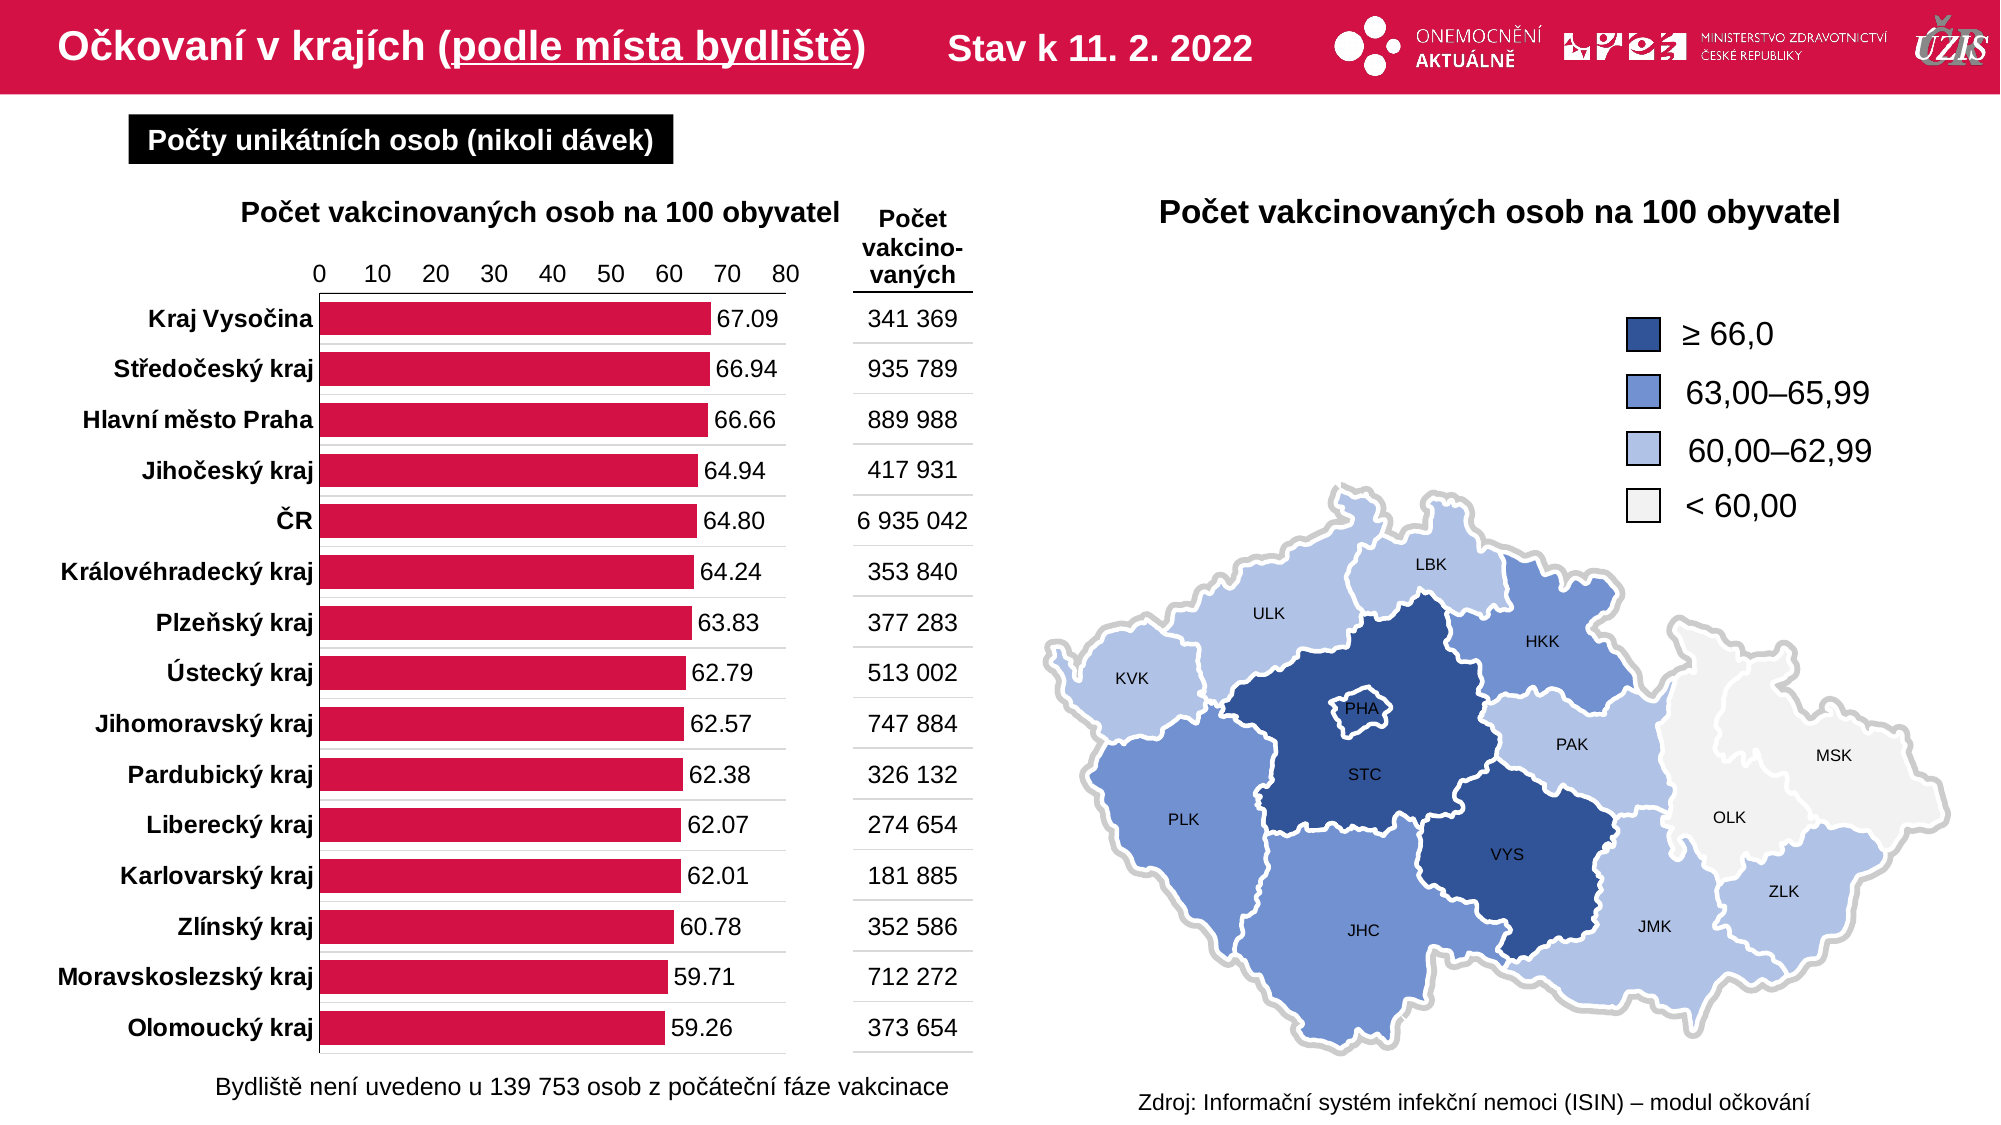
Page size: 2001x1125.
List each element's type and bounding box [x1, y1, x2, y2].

table_cell [859, 648, 973, 697]
table_cell [859, 597, 973, 646]
table_cell [859, 344, 973, 393]
table_cell [859, 800, 973, 849]
picture [1915, 15, 1989, 66]
text_box [932, 16, 1322, 77]
picture [1334, 16, 1542, 76]
text_box [1670, 363, 1886, 419]
table_cell [859, 1002, 973, 1051]
table_cell [859, 394, 973, 443]
table_cell [859, 445, 973, 494]
table_cell [859, 901, 973, 950]
text_box [1626, 488, 1661, 523]
text_box [1626, 431, 1661, 466]
table_cell [859, 496, 973, 545]
table_cell [859, 952, 973, 1001]
text_box [1123, 1080, 1827, 1123]
text_box [1144, 183, 1857, 238]
table_cell [859, 698, 973, 747]
text_box [1670, 421, 1888, 531]
table_cell [859, 293, 973, 342]
text_box [225, 186, 857, 236]
table_cell [859, 850, 973, 899]
chart [28, 236, 859, 1077]
text_box [1626, 374, 1661, 409]
text_box [1050, 490, 1943, 1049]
table_cell [859, 749, 973, 798]
text_box [128, 114, 674, 164]
text_box [1626, 317, 1661, 352]
title [42, 0, 1262, 95]
table_header [853, 201, 973, 291]
text_box [1667, 304, 1790, 360]
picture [1563, 31, 1888, 60]
table_cell [859, 546, 973, 595]
text_box [200, 1063, 967, 1108]
